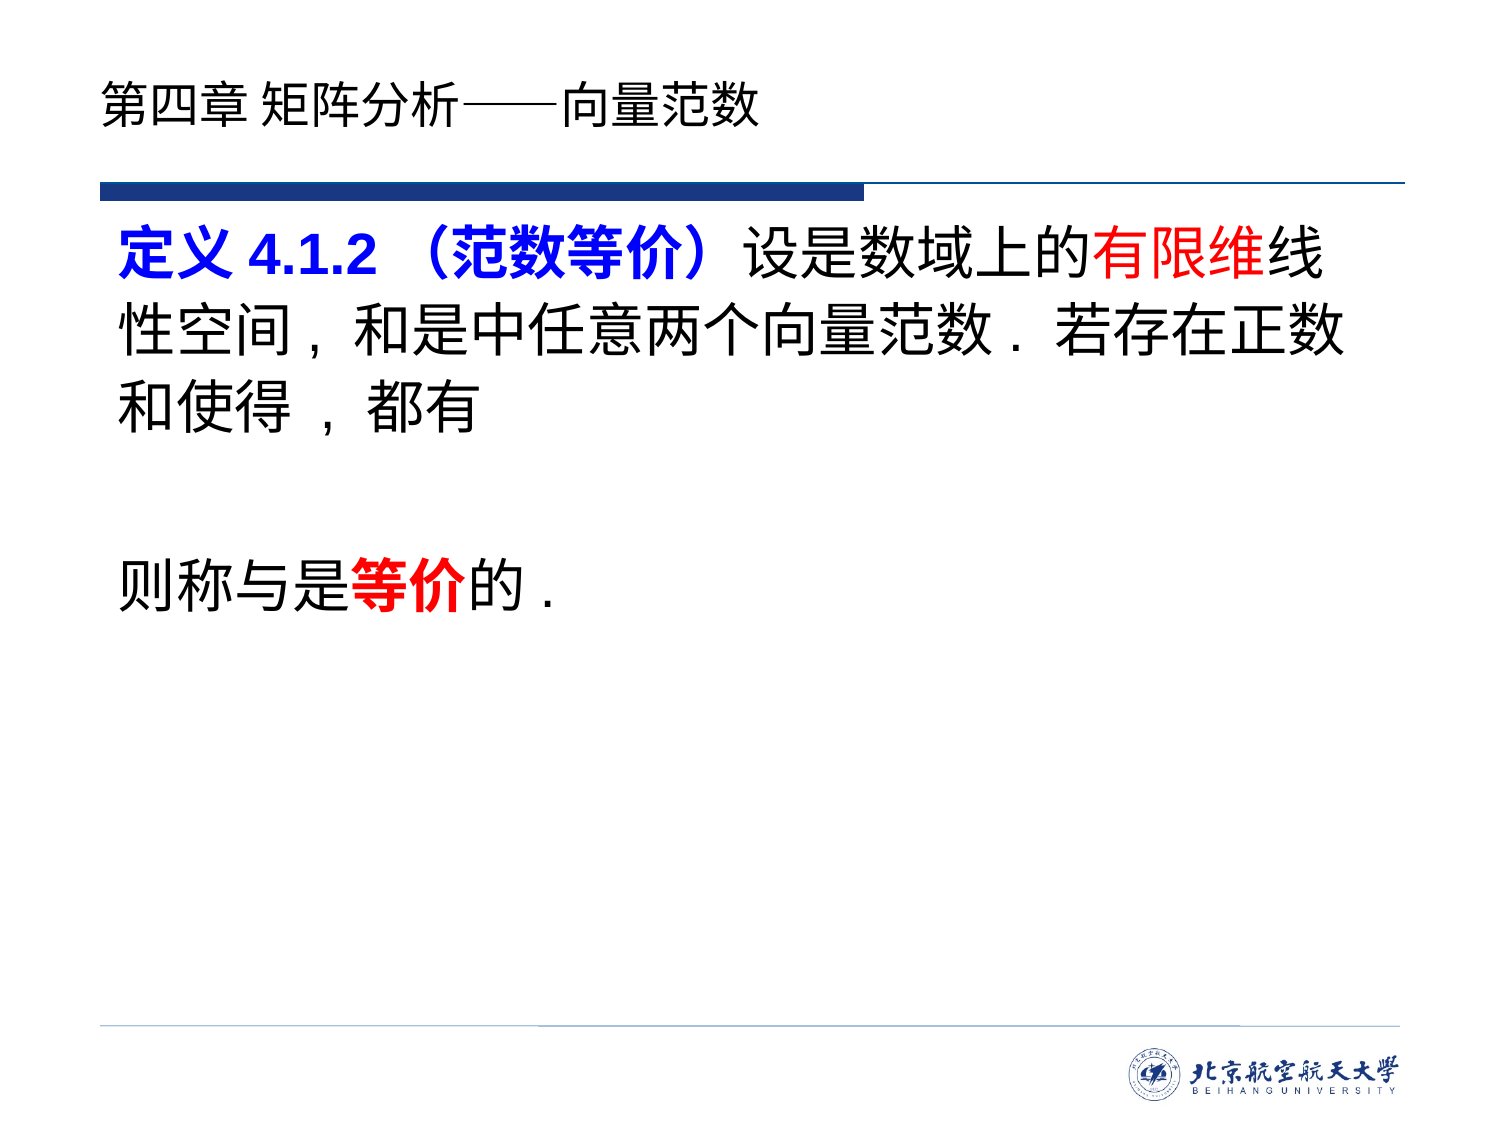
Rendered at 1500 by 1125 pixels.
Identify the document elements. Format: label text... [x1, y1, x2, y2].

title 第四章 矩阵分析——向量范数 [83, 29, 1397, 141]
picture [1114, 1041, 1412, 1108]
